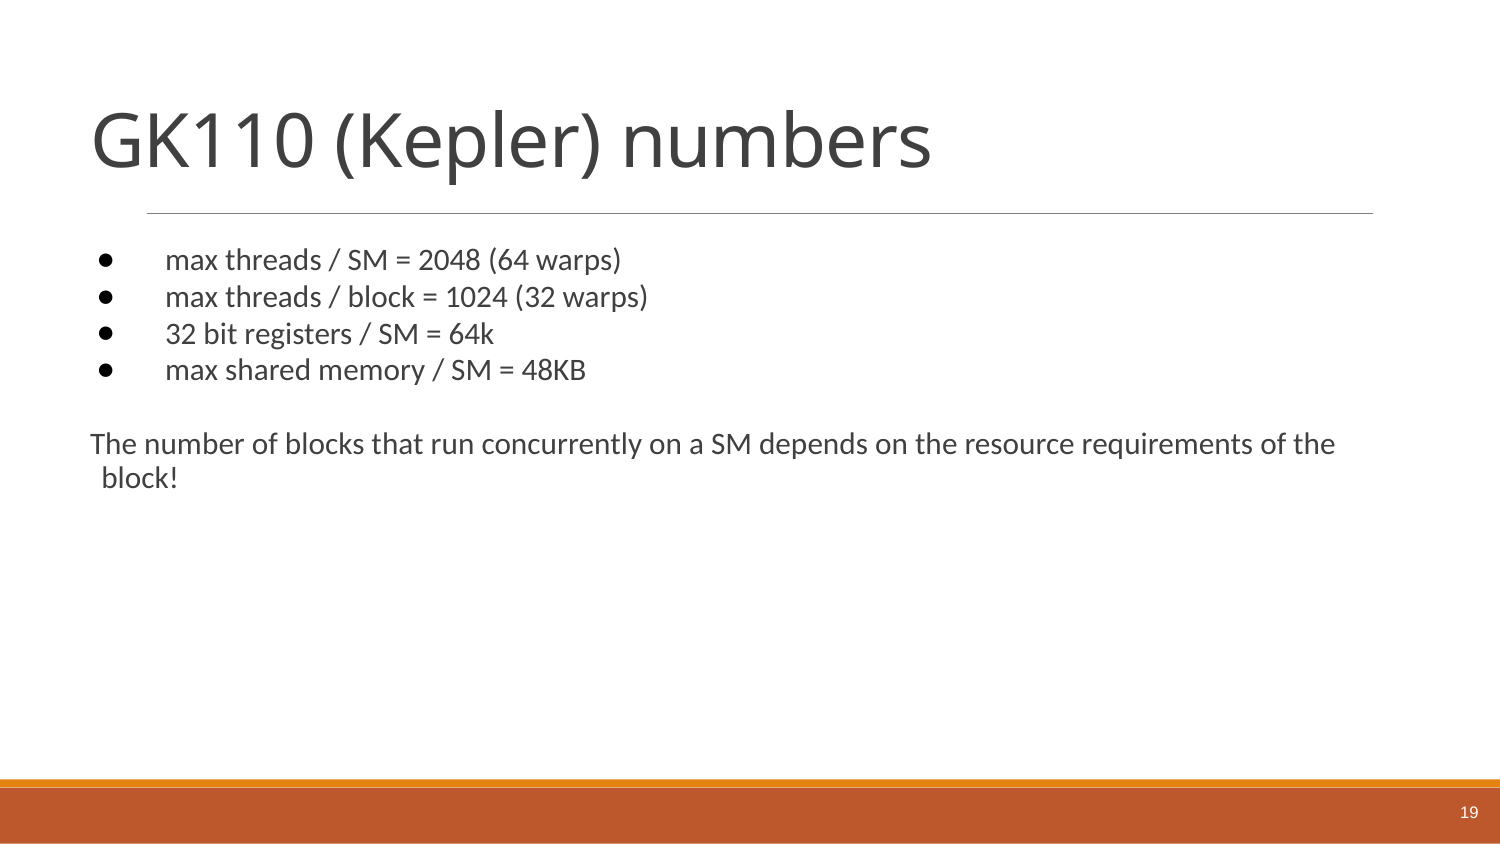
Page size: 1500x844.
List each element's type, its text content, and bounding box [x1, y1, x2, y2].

list max threads / SM = 2048 (64 warps) max threads / block = 1024 (32 warps) 32 bit registers / SM = 64k max shared memory / SM = 48KB The number of blocks that run concurrently on a SM depends on the resource requirements of the block! [75, 228, 1425, 808]
slide_number 19 [1403, 779, 1494, 844]
title GK110 (Kepler) numbers [75, 33, 1425, 199]
